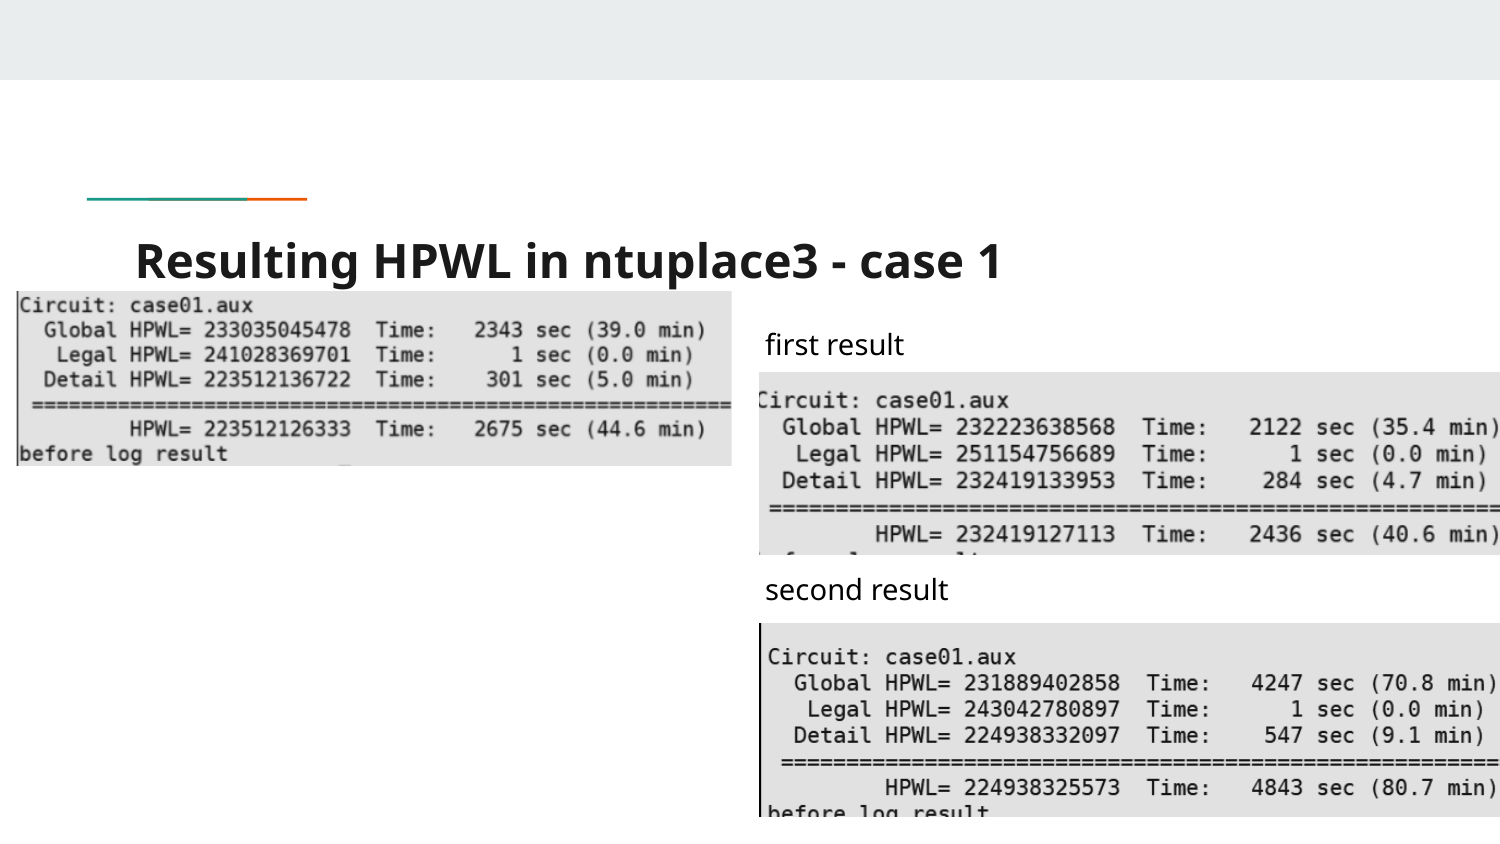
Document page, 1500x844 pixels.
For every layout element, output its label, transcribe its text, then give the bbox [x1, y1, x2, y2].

picture [759, 372, 1500, 555]
picture [759, 622, 1500, 817]
text_box first result second result [749, 311, 1500, 622]
picture [16, 291, 732, 466]
title Resulting HPWL in ntuplace3 - case 1 [119, 216, 1381, 305]
